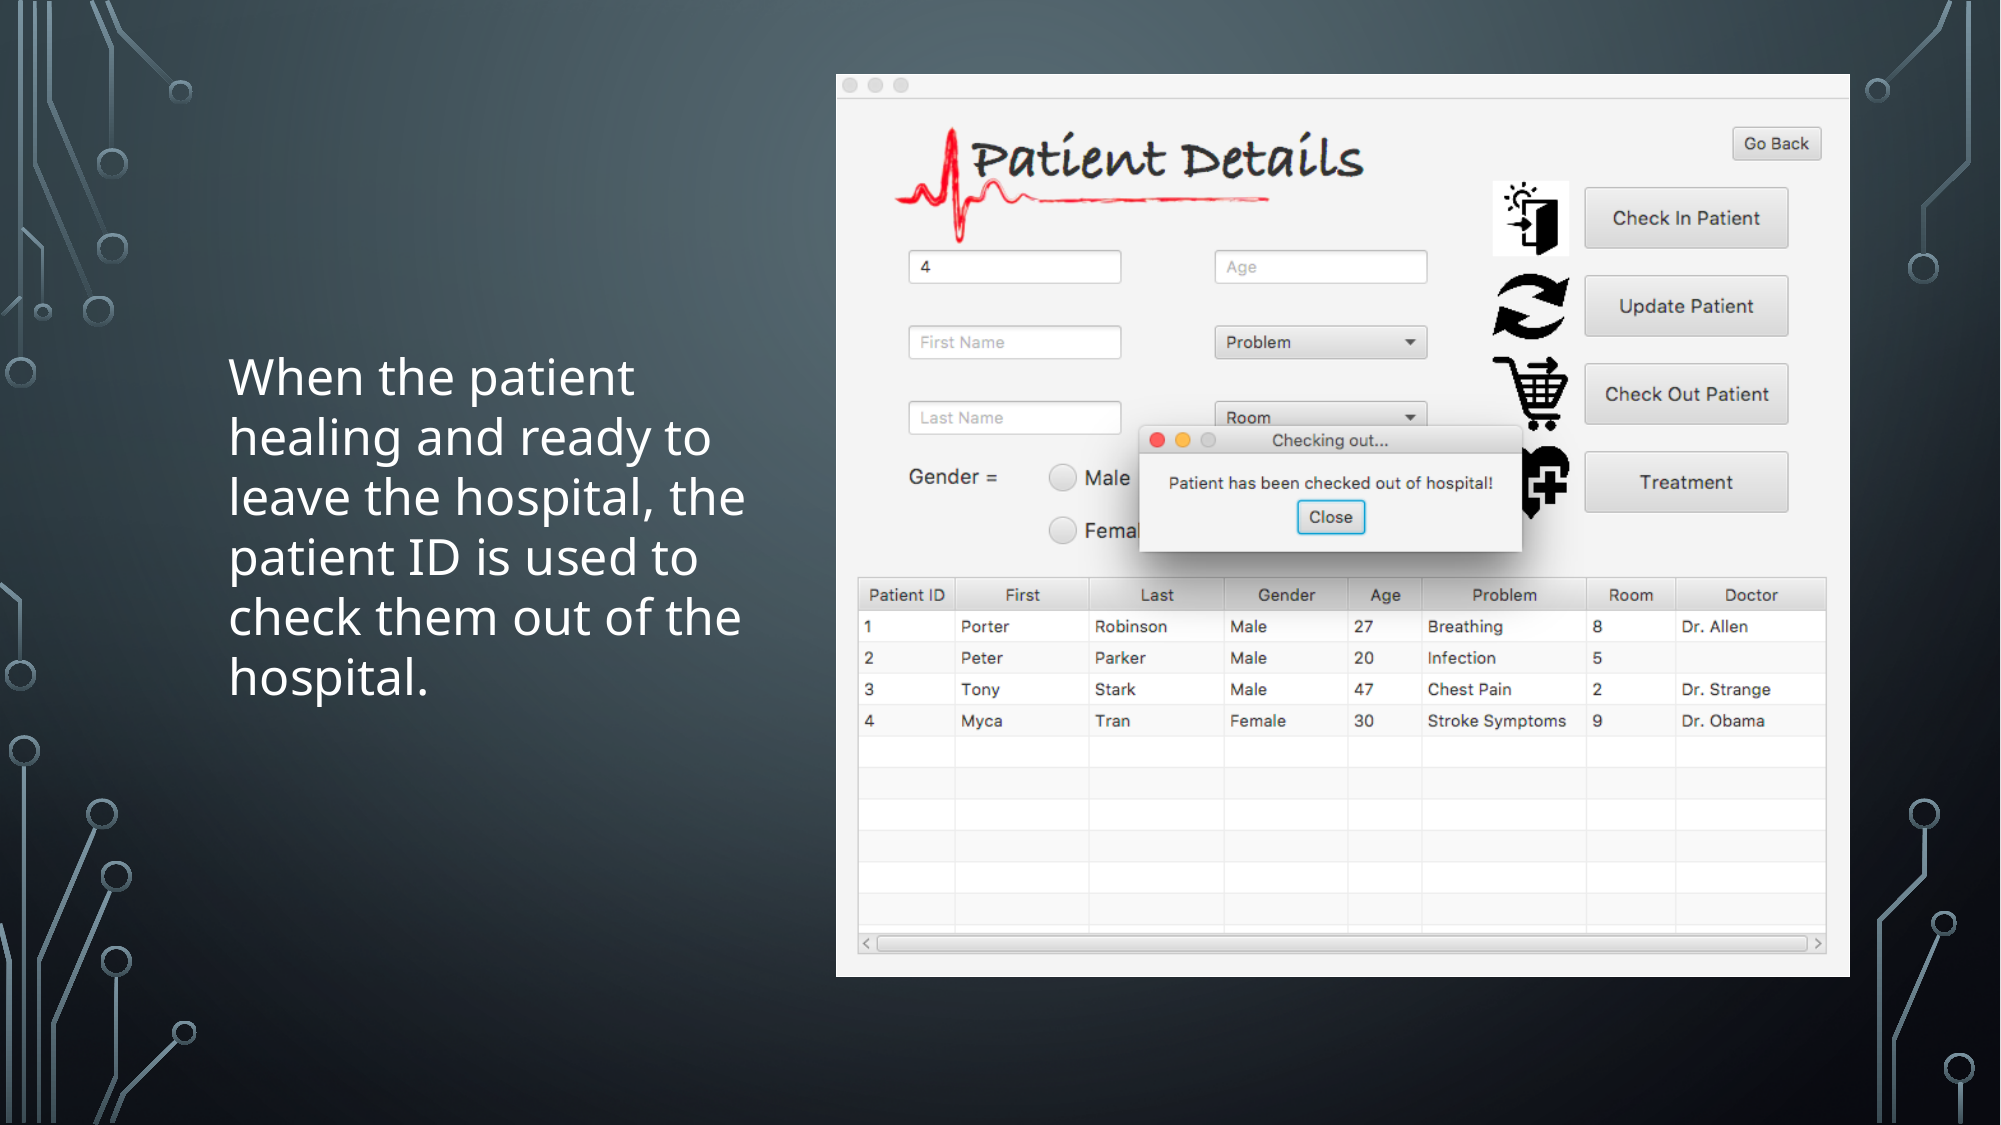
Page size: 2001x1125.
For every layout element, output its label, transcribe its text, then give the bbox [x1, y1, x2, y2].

text_box When the patient healing and ready to leave the hospital, the patient ID is used to check them out of the hospital. [213, 338, 785, 714]
picture [836, 74, 1850, 977]
